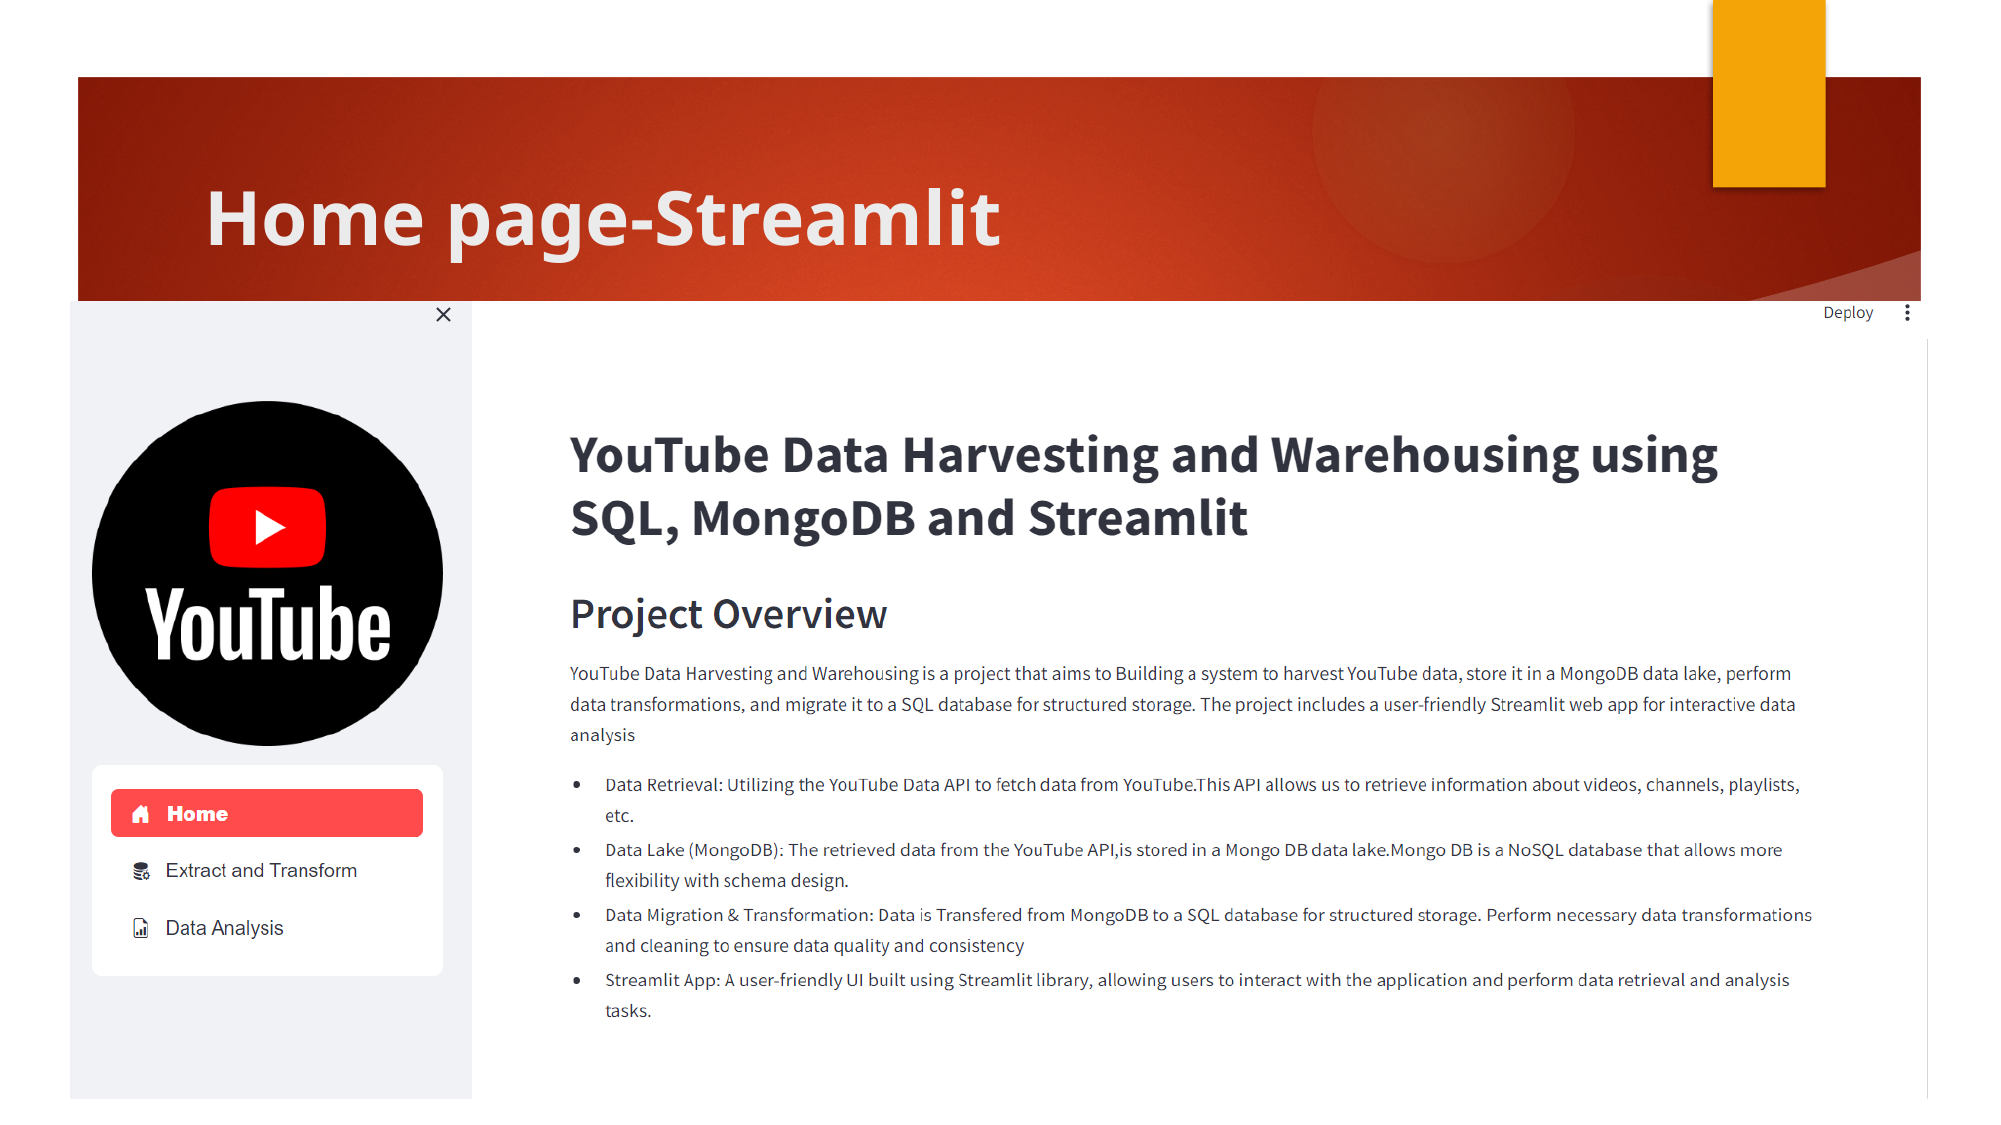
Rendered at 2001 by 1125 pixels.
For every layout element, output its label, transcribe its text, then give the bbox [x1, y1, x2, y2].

picture [70, 300, 1928, 1099]
title Home page-Streamlit [189, 155, 1627, 275]
